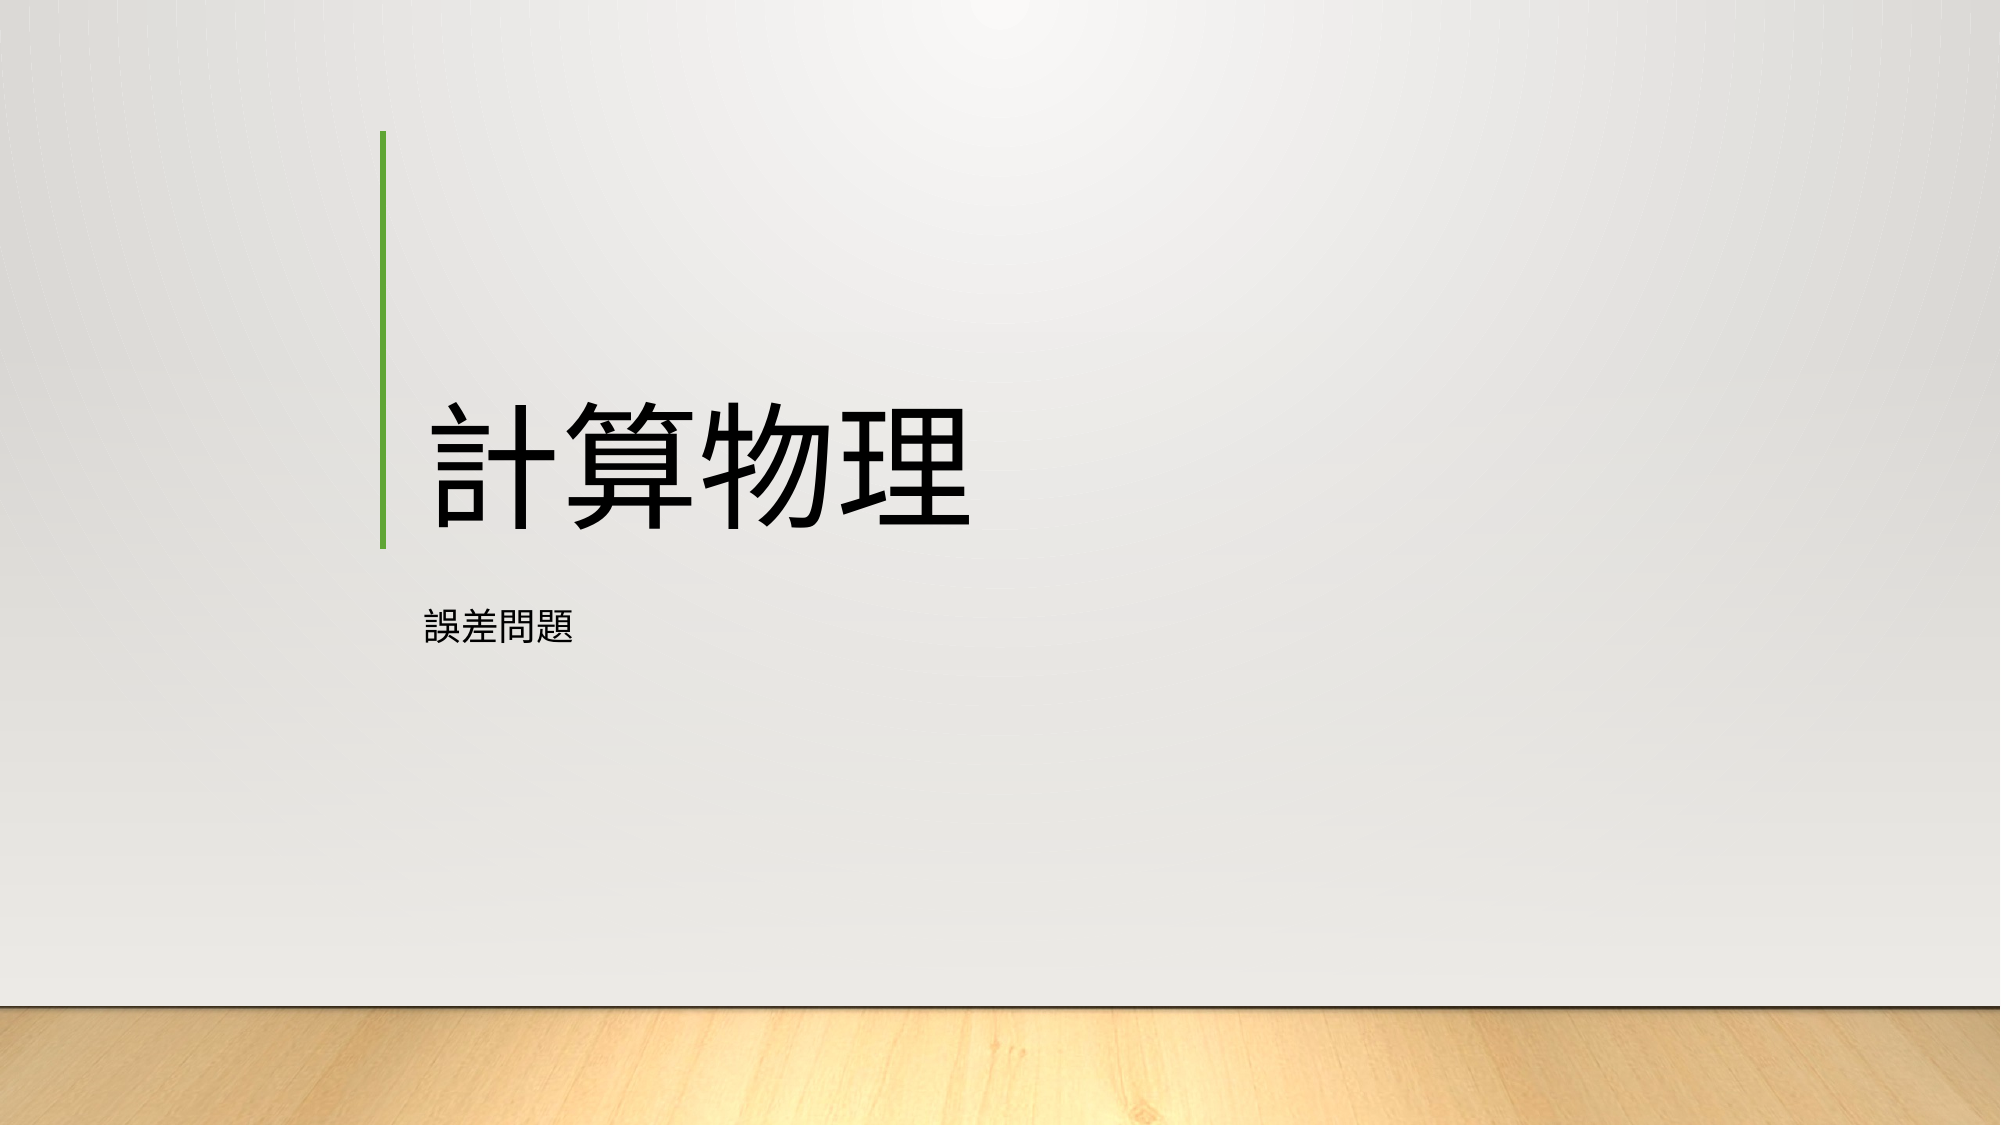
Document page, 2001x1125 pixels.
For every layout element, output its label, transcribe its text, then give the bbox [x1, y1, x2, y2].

title 計算物理 [408, 131, 1814, 549]
subtitle 誤差問題 [408, 579, 1814, 740]
picture [0, 1006, 2000, 1125]
